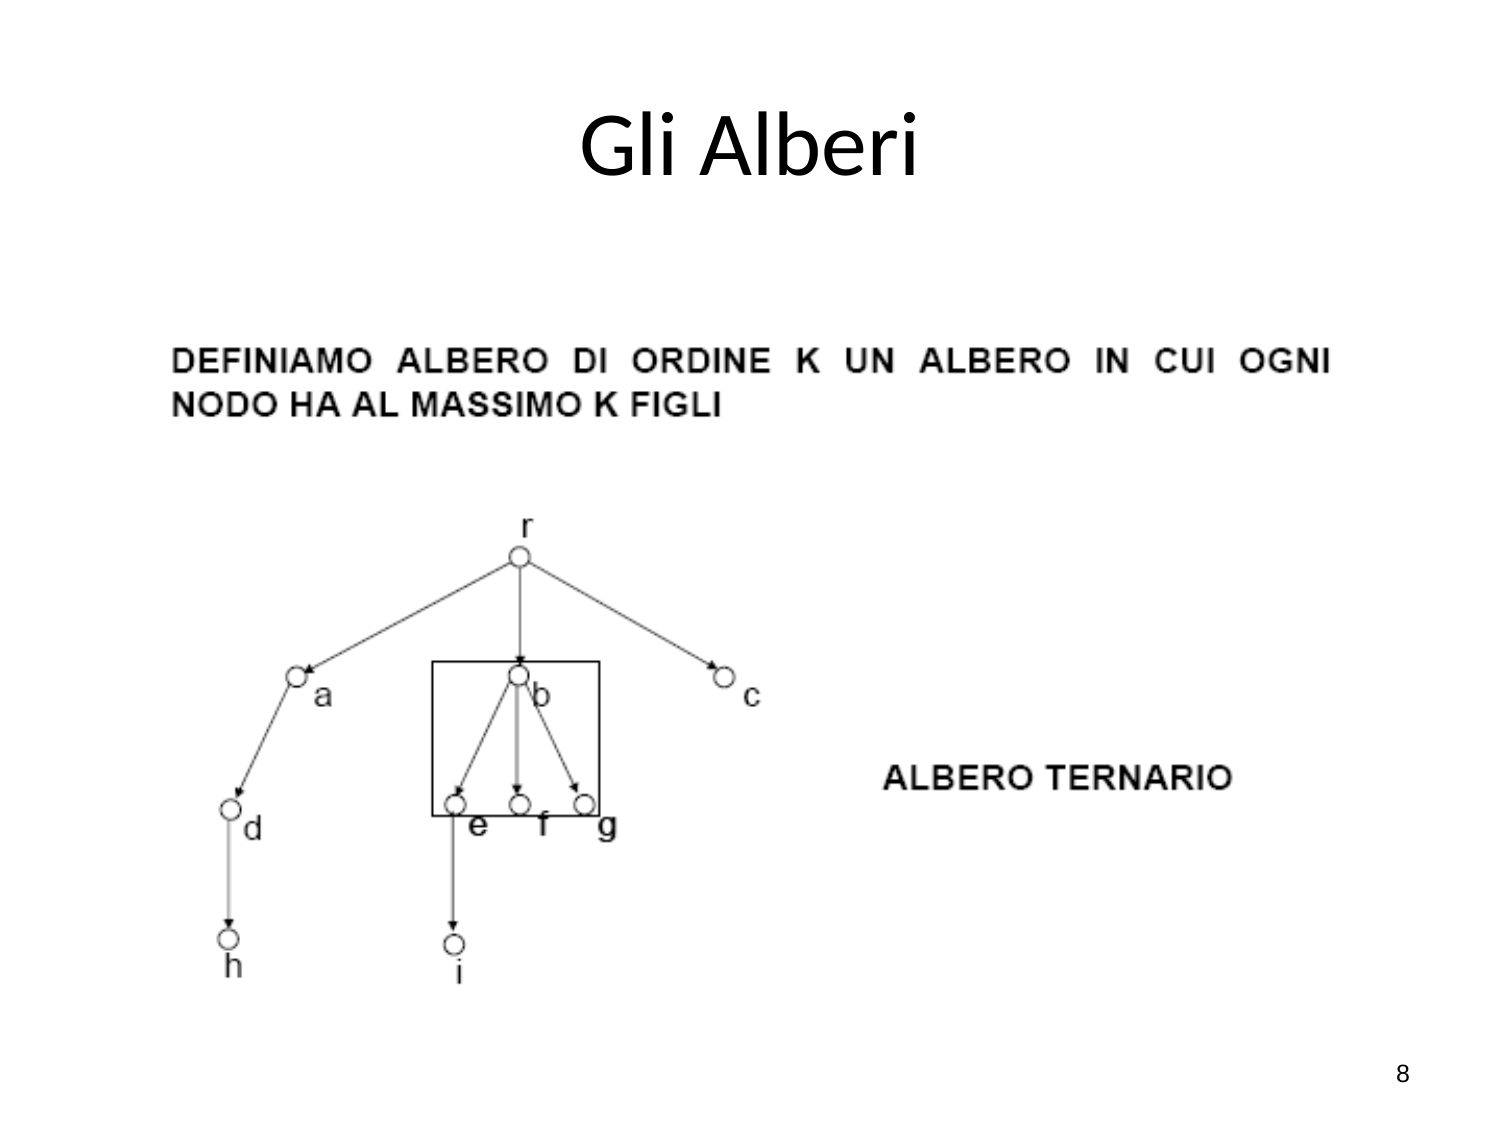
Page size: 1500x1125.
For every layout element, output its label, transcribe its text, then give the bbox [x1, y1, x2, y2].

title Gli Alberi [75, 45, 1425, 233]
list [167, 266, 1333, 1001]
slide_number 8 [1074, 1042, 1425, 1103]
